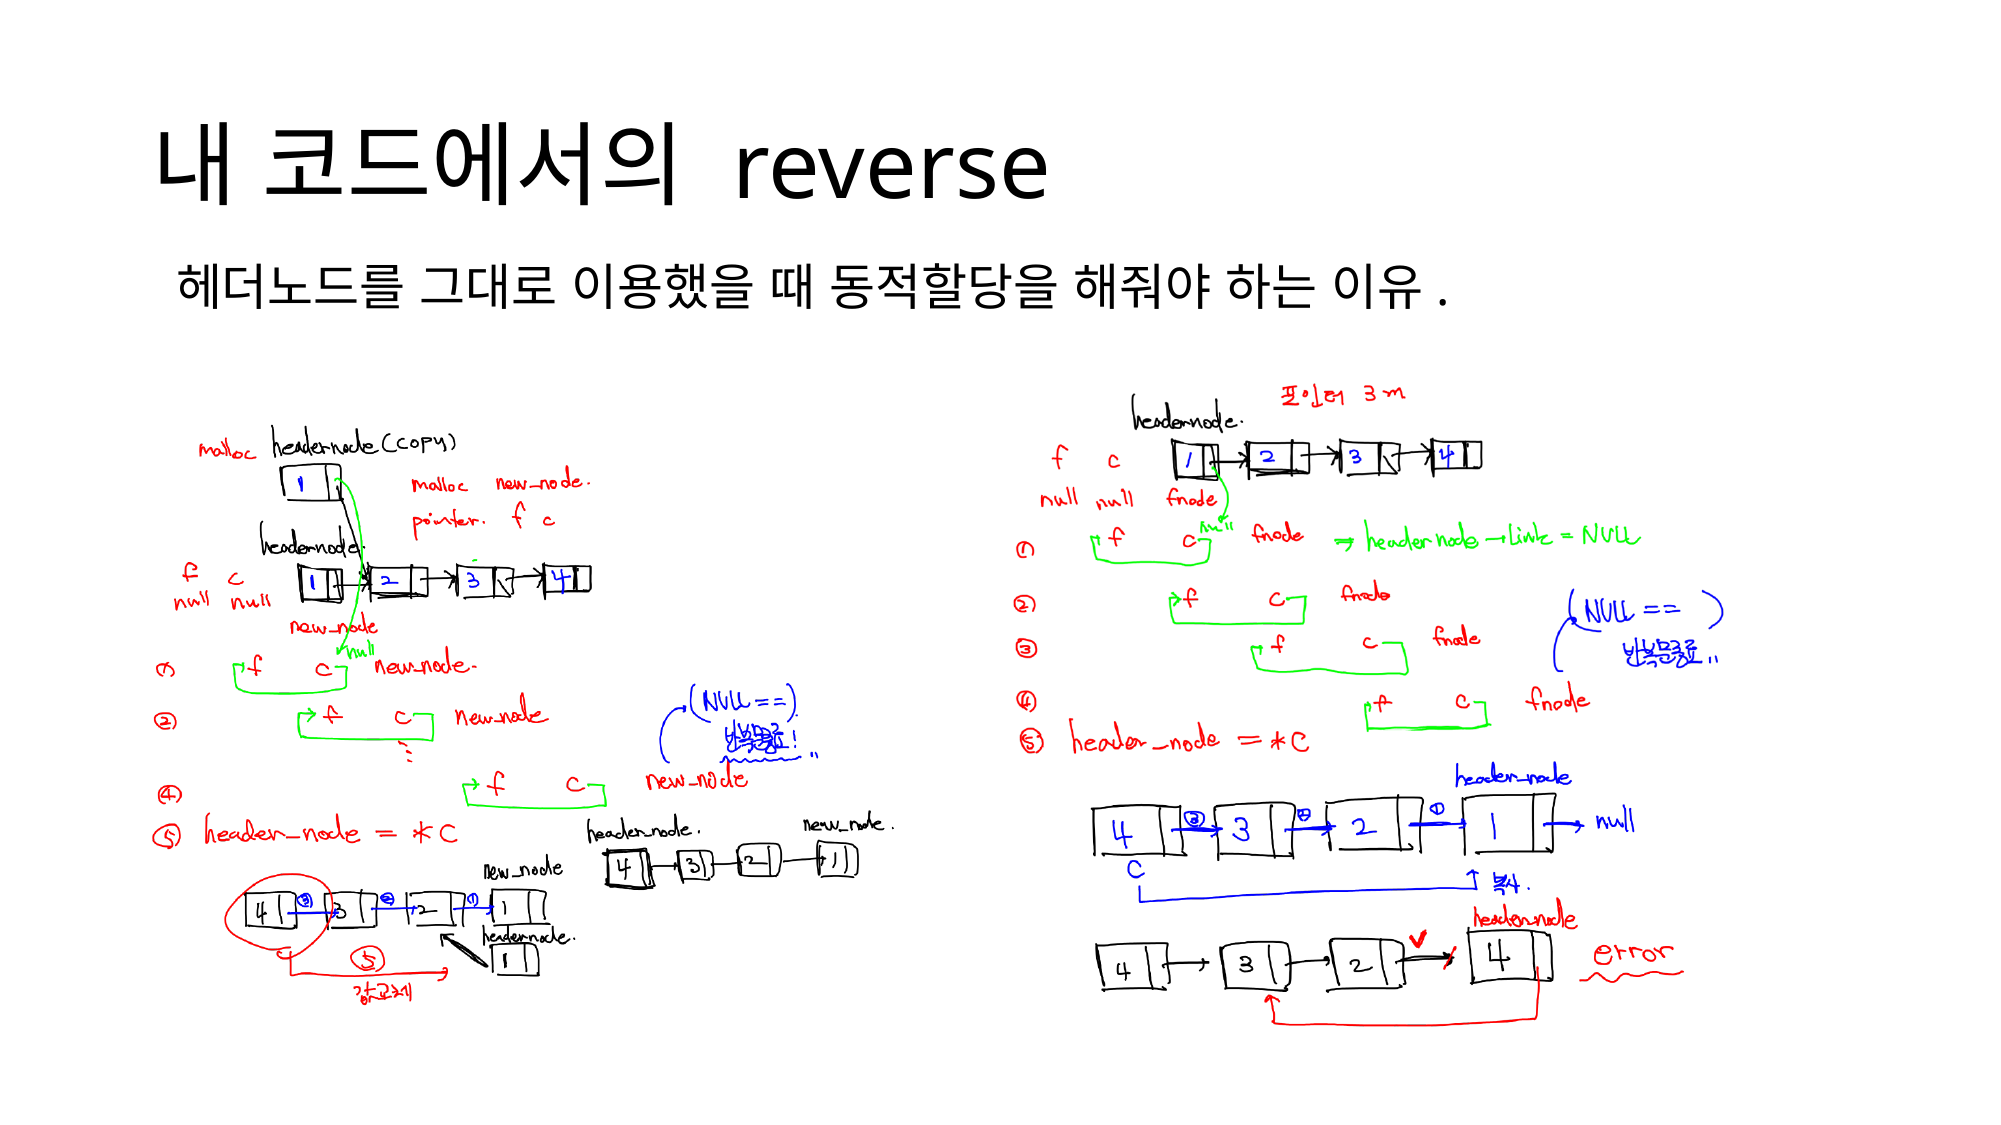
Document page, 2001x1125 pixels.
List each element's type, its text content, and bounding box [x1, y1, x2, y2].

picture [981, 332, 1821, 1057]
text_box 헤더노드를 그대로 이용했을 때 동적할당을 해줘야 하는 이유. [161, 221, 1579, 357]
title 내 코드에서의 reverse [137, 59, 1863, 278]
picture [137, 403, 896, 1075]
